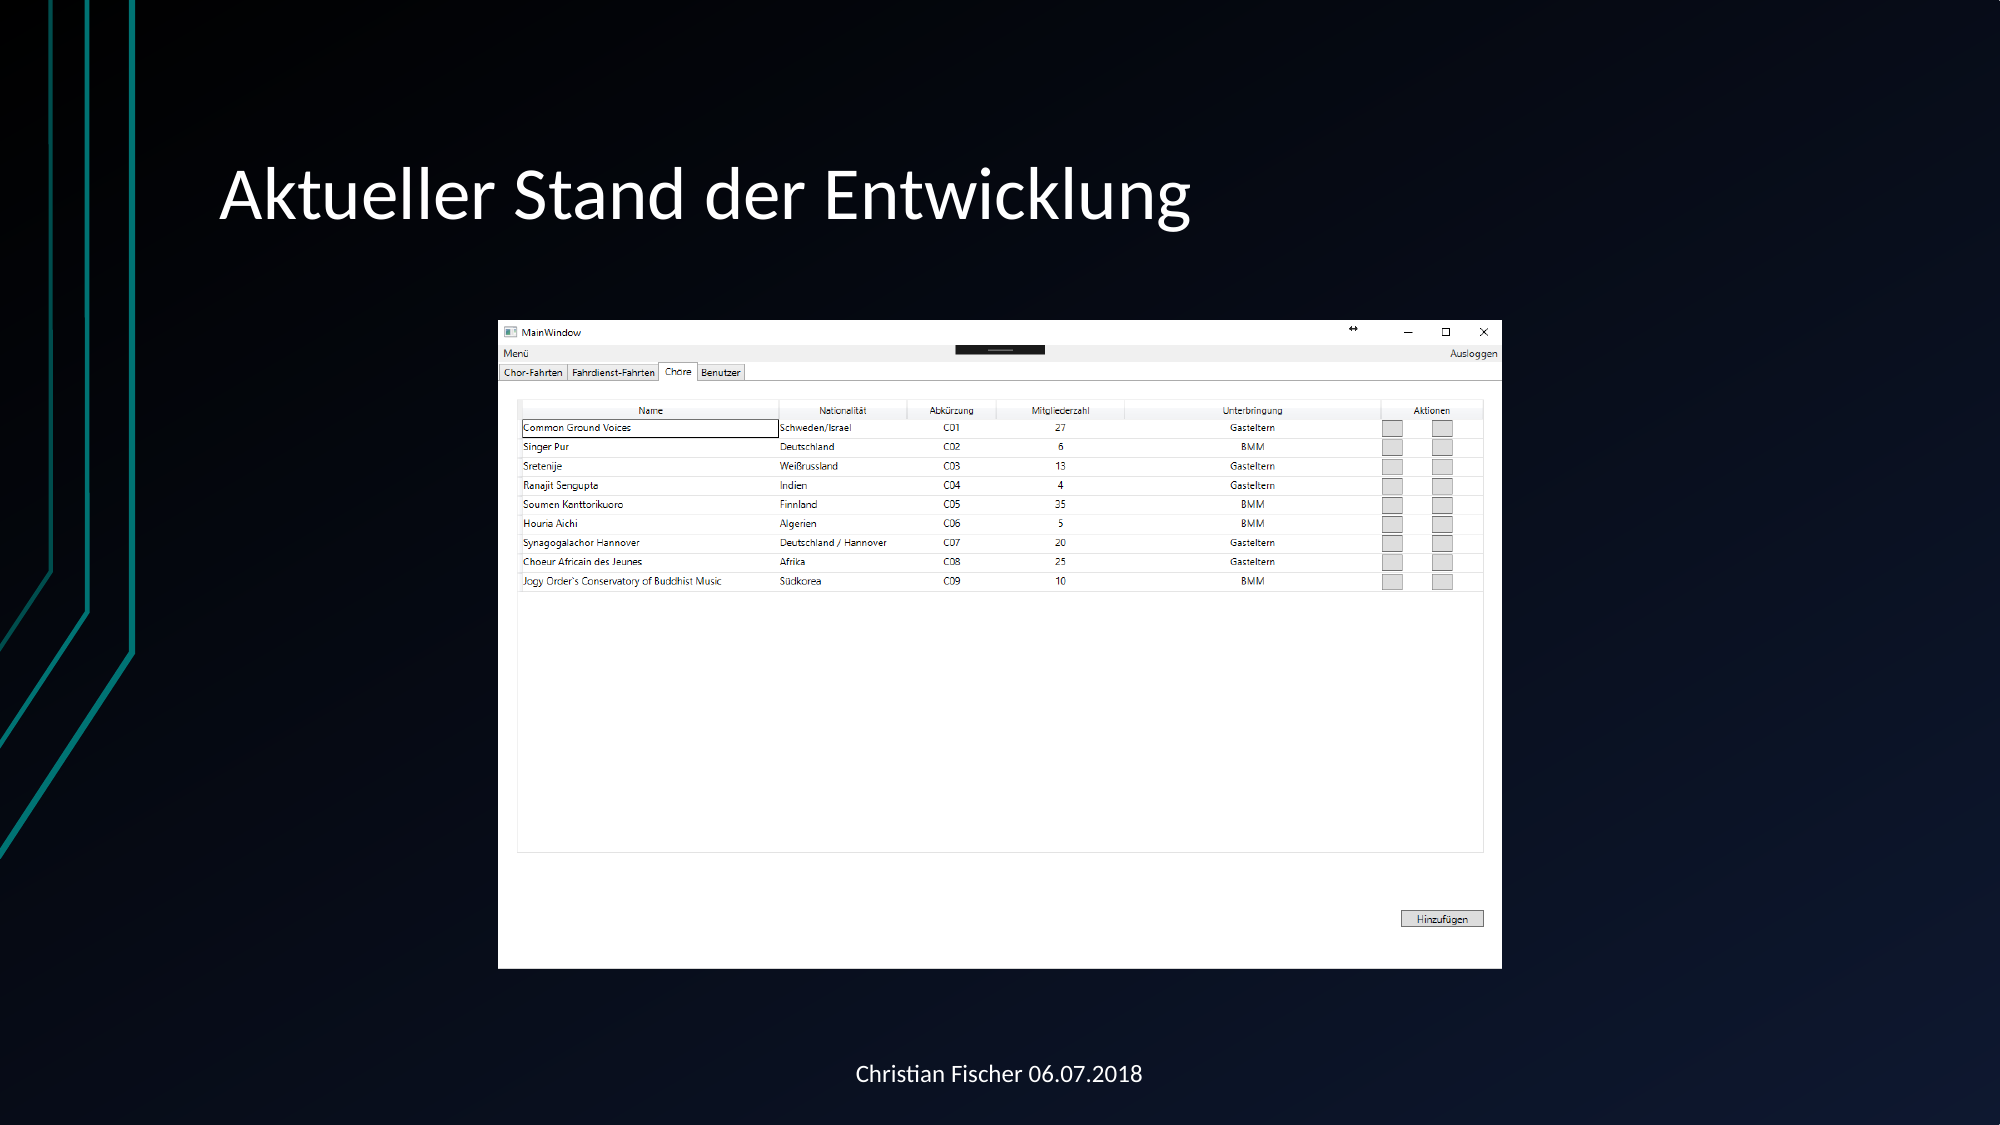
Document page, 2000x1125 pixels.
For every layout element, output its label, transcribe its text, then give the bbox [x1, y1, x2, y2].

footer Christian Fischer 06.07.2018 [566, 1042, 1433, 1103]
picture [498, 320, 1502, 969]
title Aktueller Stand der Entwicklung [199, 45, 1900, 246]
